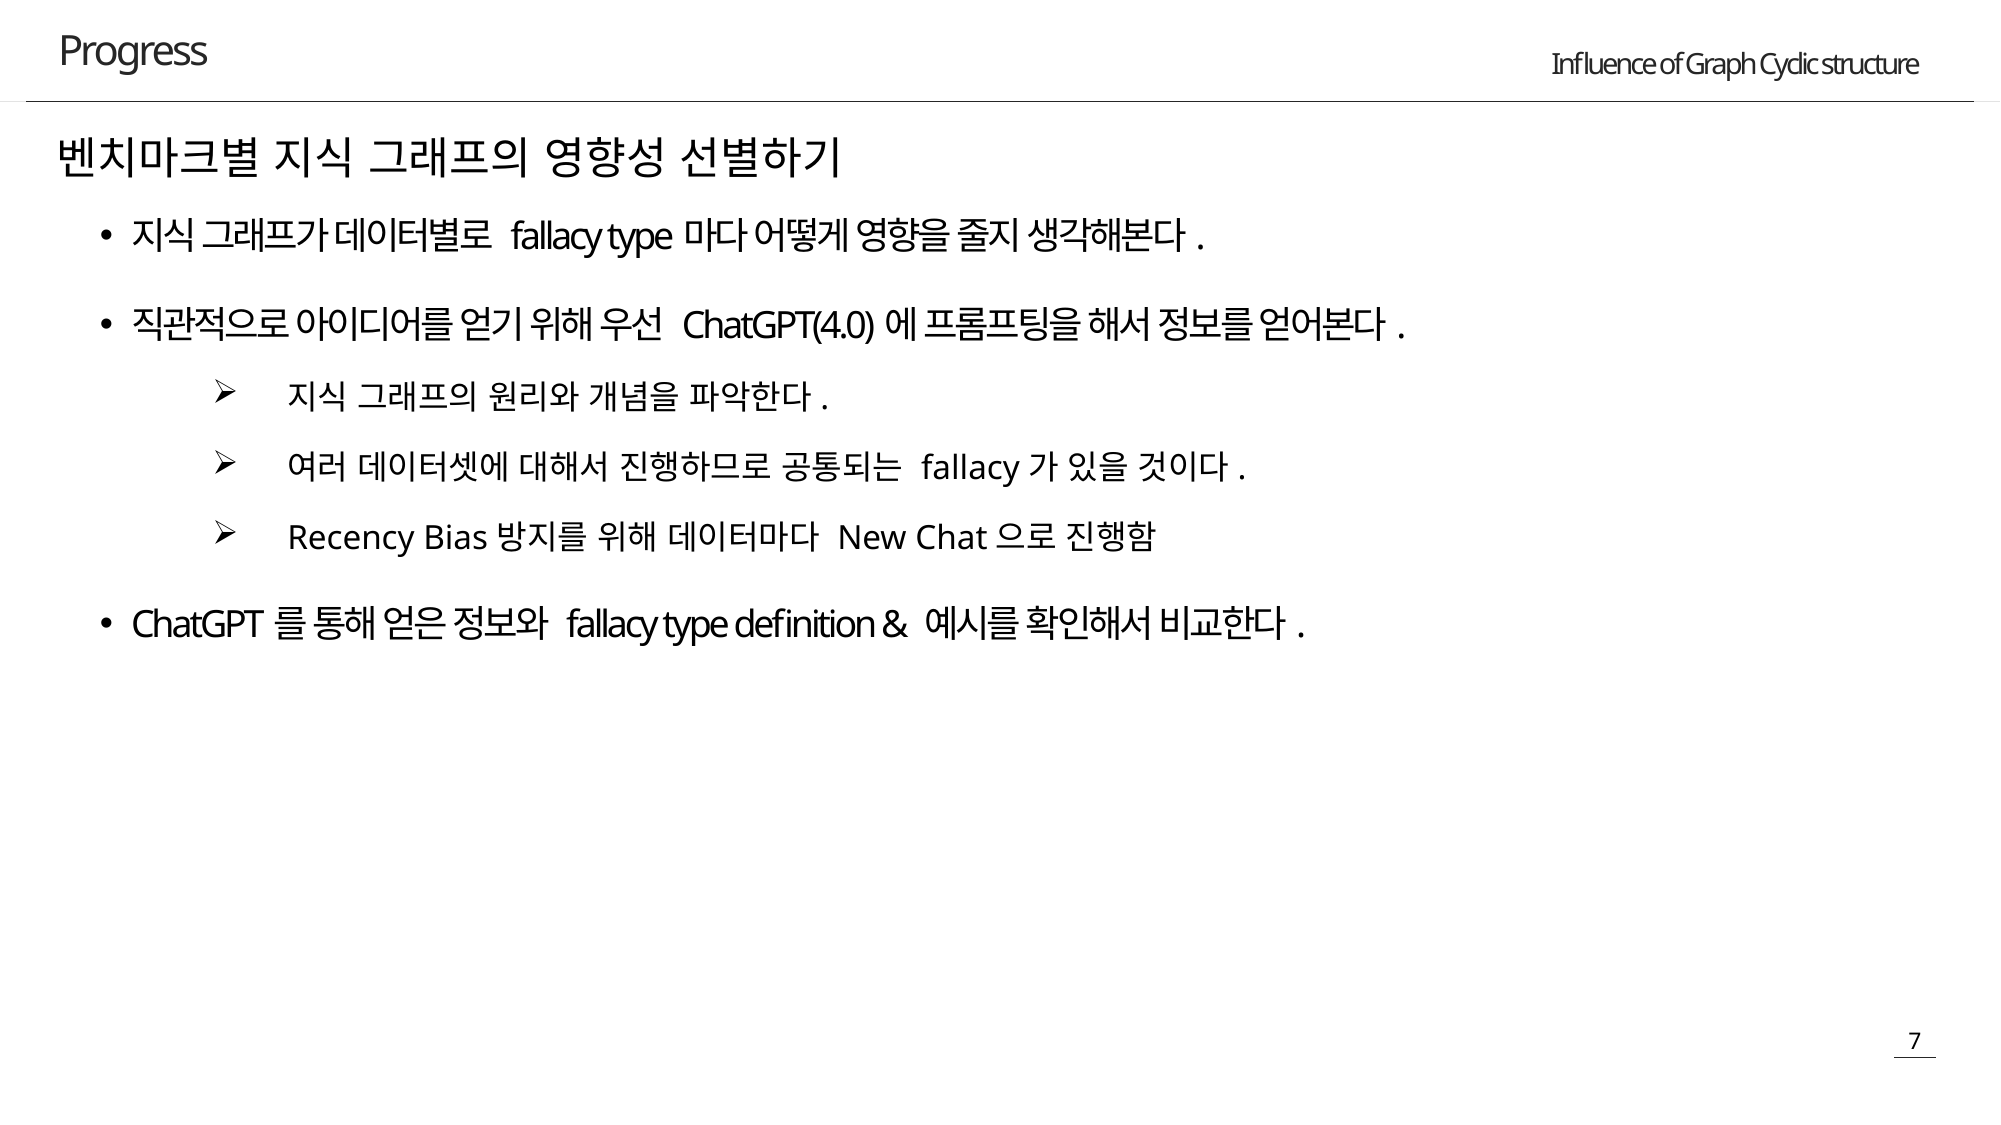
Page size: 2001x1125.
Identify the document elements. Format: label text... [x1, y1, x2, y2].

text_box 벤치마크별 지식 그래프의 영향성 선별하기 [41, 122, 1459, 191]
text_box 지식 그래프가 데이터별로 fallacy type마다 어떻게 영향을 줄지 생각해본다. 직관적으로 아이디어를 얻기 위해 우선 ChatGPT(4.0)에 프롬프팅을 해서 정보를 얻어본다. 지식 그래프의 원리와 개념을 파악한다. 여러 데이터셋에 대해서 진행하므로 공통되는 fallacy가 있을 것이다. Recency Bias방지를 위해 데이터마다 New Chat으로 진행함 ChatGPT를 통해 얻은 정보와 fallacy type definition & 예시를 확인해서 비교한다. [85, 182, 1975, 674]
list Progress [43, 0, 958, 93]
